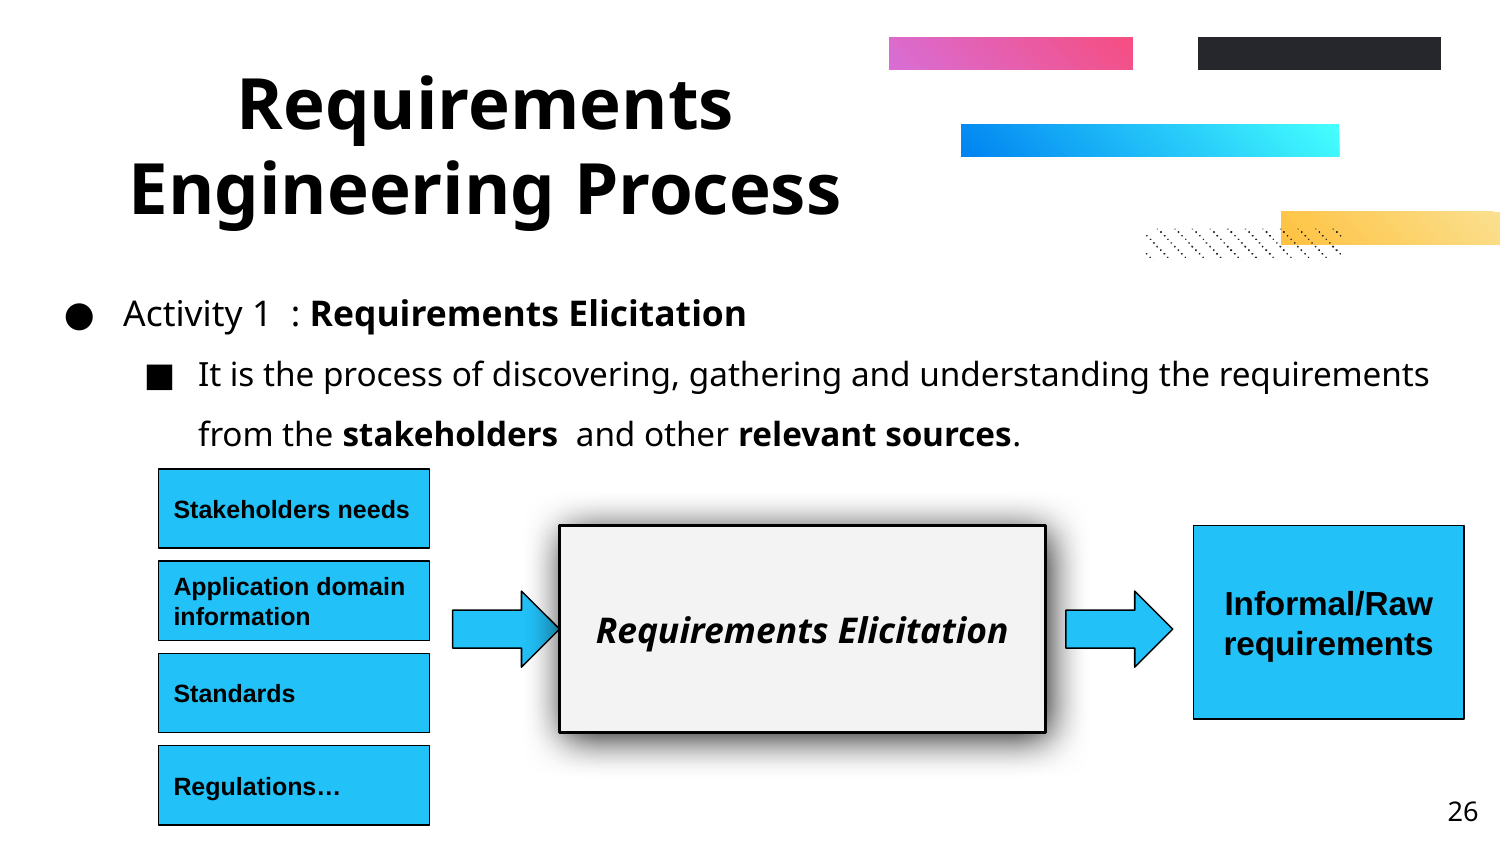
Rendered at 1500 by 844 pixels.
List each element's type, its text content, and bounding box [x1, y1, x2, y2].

text_box [452, 591, 531, 668]
text_box Stakeholders needs [158, 468, 430, 549]
text_box [1065, 591, 1173, 668]
title Requirements Engineering Process [12, 37, 959, 251]
text_box Requirements Elicitation [559, 525, 1046, 733]
text_box Informal/Raw requirements [1193, 525, 1465, 719]
subtitle Activity 1 : Requirements Elicitation It is the process of discovering, gathering and understanding the requirements from the stakeholders and other relevant sources. [33, 254, 1494, 469]
text_box Standards [158, 653, 430, 733]
text_box Regulations… [158, 745, 430, 825]
slide_number ‹#› [1403, 779, 1494, 844]
picture [1144, 228, 1343, 254]
text_box Application domain information [158, 561, 430, 641]
